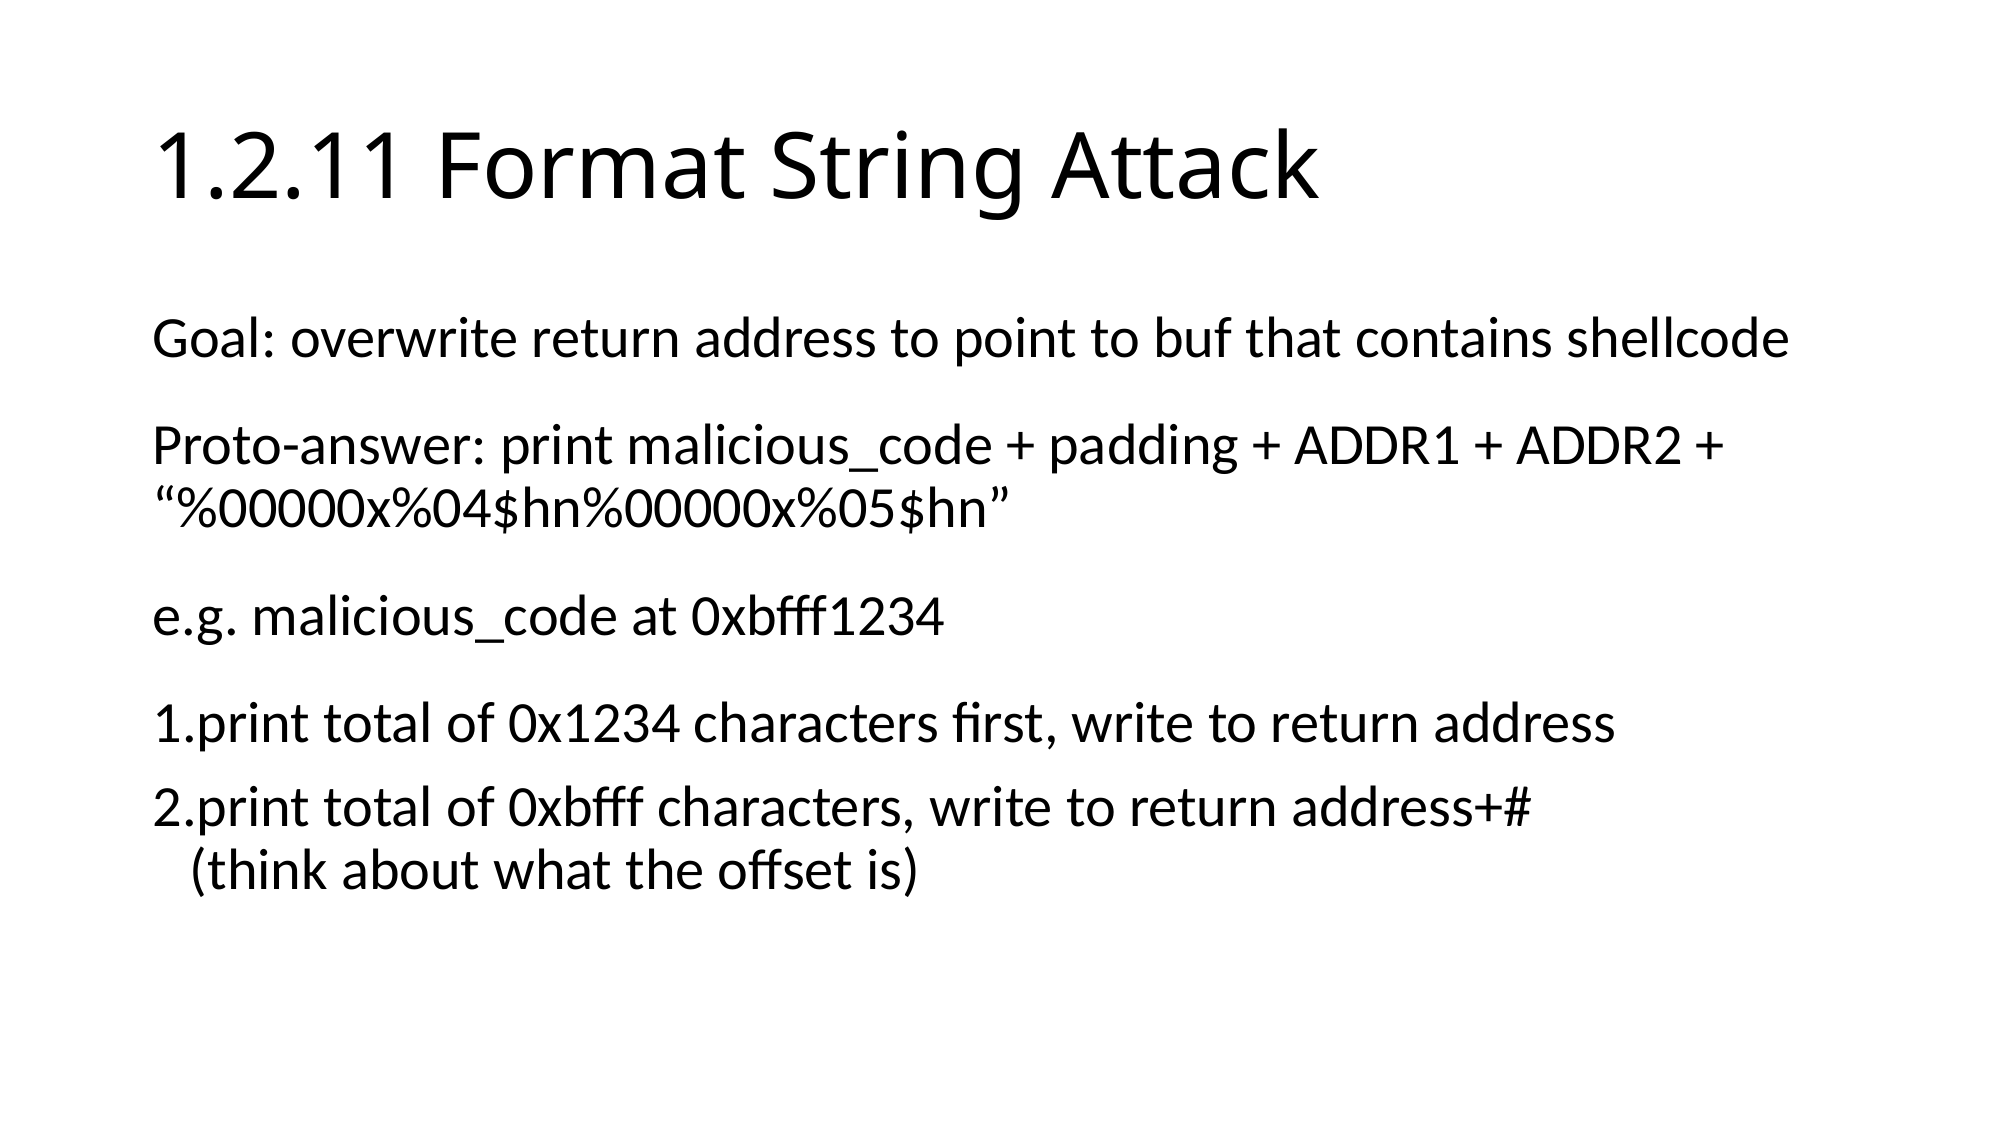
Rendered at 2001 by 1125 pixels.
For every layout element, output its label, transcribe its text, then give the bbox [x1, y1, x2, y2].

list Goal: overwrite return address to point to buf that contains shellcode Proto-answer: print malicious_code + padding + ADDR1 + ADDR2 + “%00000x%04$hn%00000x%05$hn” e.g. malicious_code at 0xbfff1234 print total of 0x1234 characters first, write to return address print total of 0xbfff characters, write to return address+# (think about what the offset is) [137, 299, 1863, 1014]
title 1.2.11 Format String Attack [137, 59, 1863, 278]
